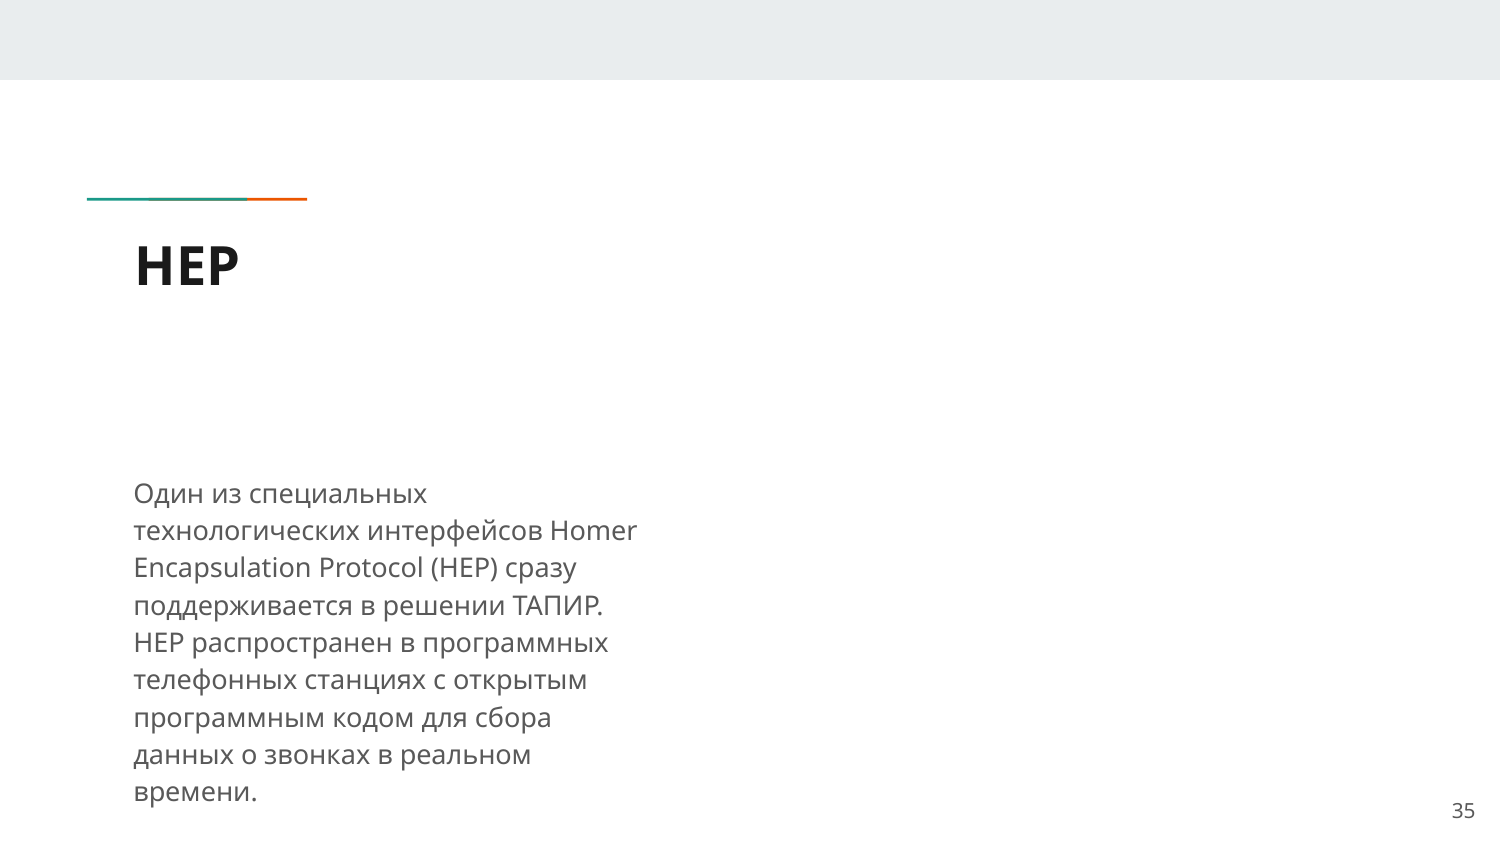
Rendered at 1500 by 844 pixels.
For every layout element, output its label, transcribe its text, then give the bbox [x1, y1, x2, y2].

title HEP [119, 216, 662, 443]
slide_number 35 [1400, 779, 1491, 844]
list Один из специальных технологических интерфейсов Homer Encapsulation Protocol (HEP) сразу поддерживается в решении ТАПИР. HEP распространен в программных телефонных станциях с открытым программным кодом для сбора данных о звонках в реальном времени. [118, 456, 660, 719]
